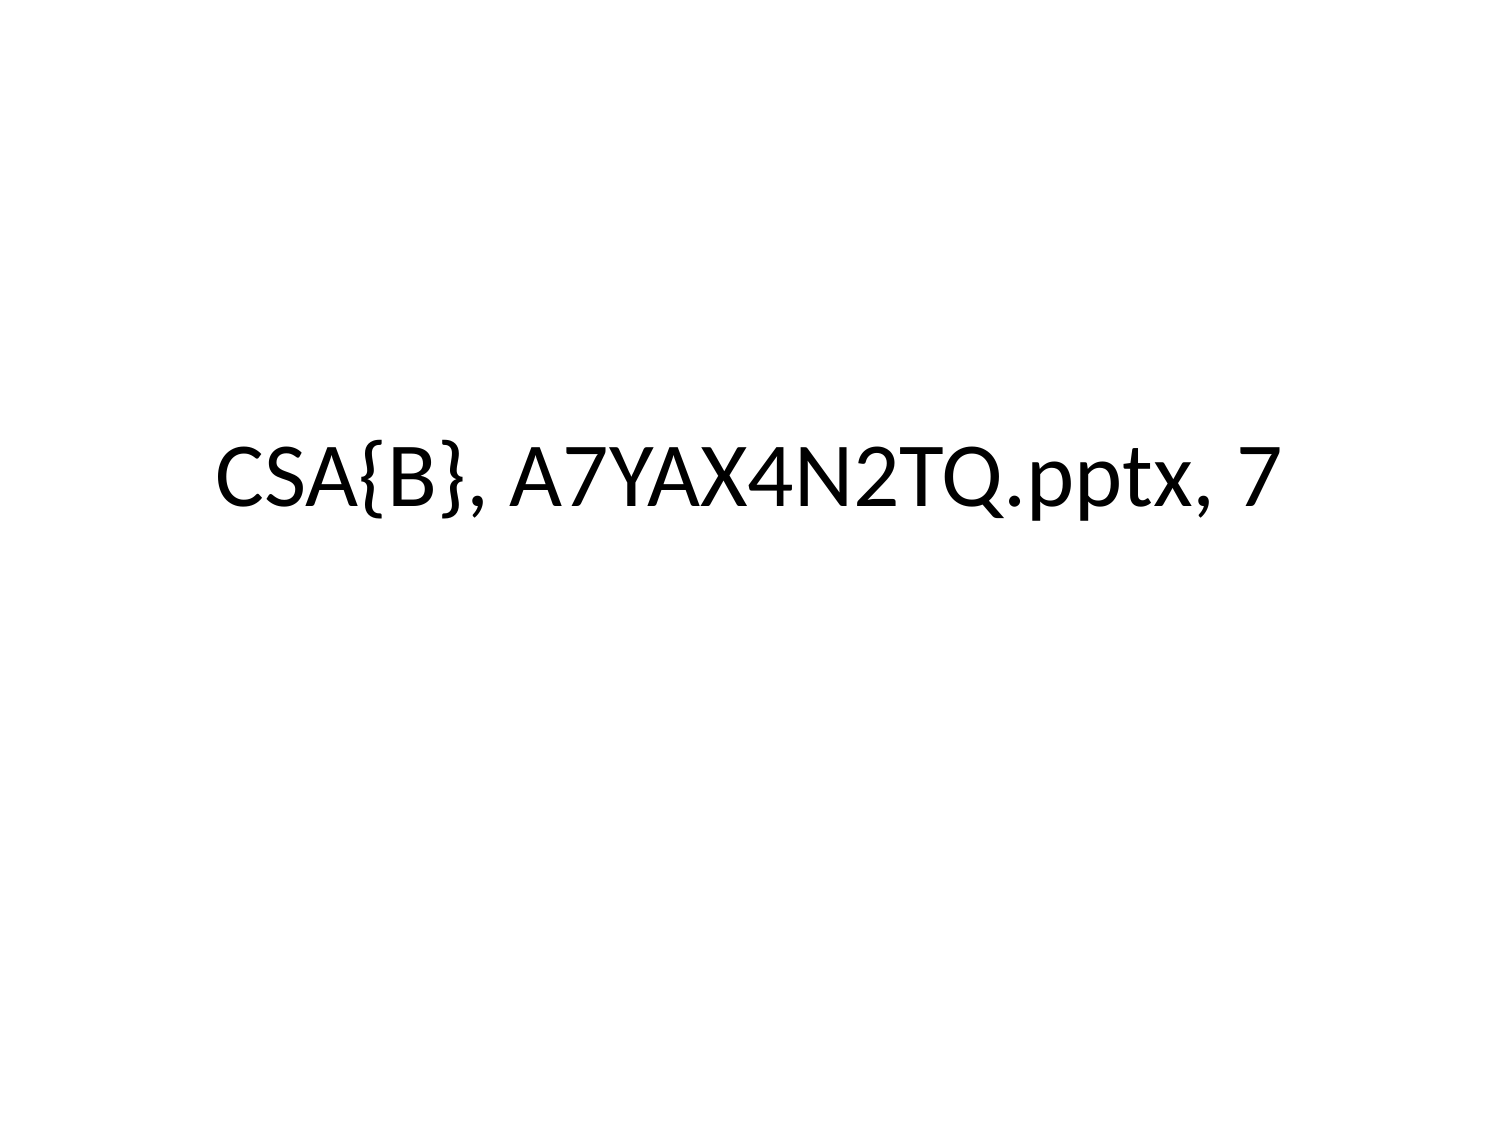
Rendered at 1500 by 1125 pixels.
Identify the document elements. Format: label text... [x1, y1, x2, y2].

title CSA{B}, A7YAX4N2TQ.pptx, 7 [112, 349, 1388, 591]
